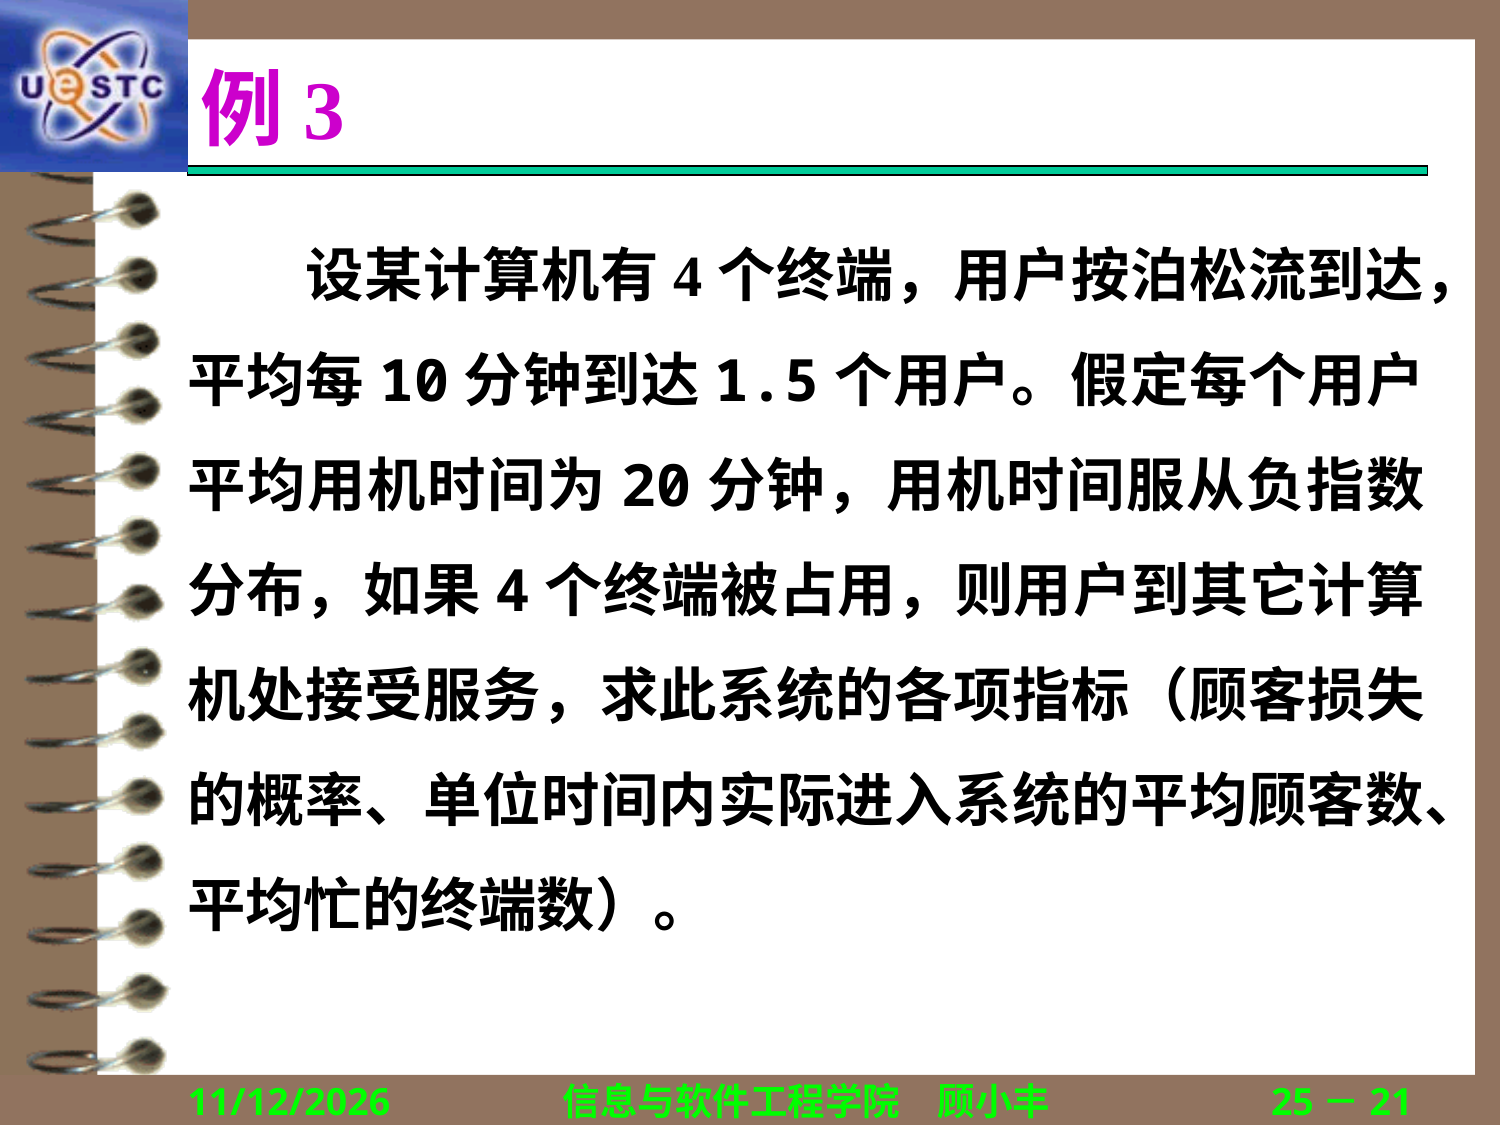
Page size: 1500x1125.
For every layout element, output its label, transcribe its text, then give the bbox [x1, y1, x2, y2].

picture [0, 0, 194, 1075]
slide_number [187, 1077, 462, 1123]
slide_number 25－21 [1162, 1077, 1413, 1123]
footer 信息与软件工程学院 顾小丰 [462, 1077, 1151, 1123]
title 例3 [200, 56, 1425, 157]
list 设某计算机有4个终端，用户按泊松流到达，平均每10分钟到达1.5个用户。假定每个用户平均用机时间为20分钟，用机时间服从负指数分布，如果4个终端被占用，则用户到其它计算机处接受服务，求此系统的各项指标（顾客损失的概率、单位时间内实际进入系统的平均顾客数、平均忙的终端数）。 [187, 203, 1425, 946]
